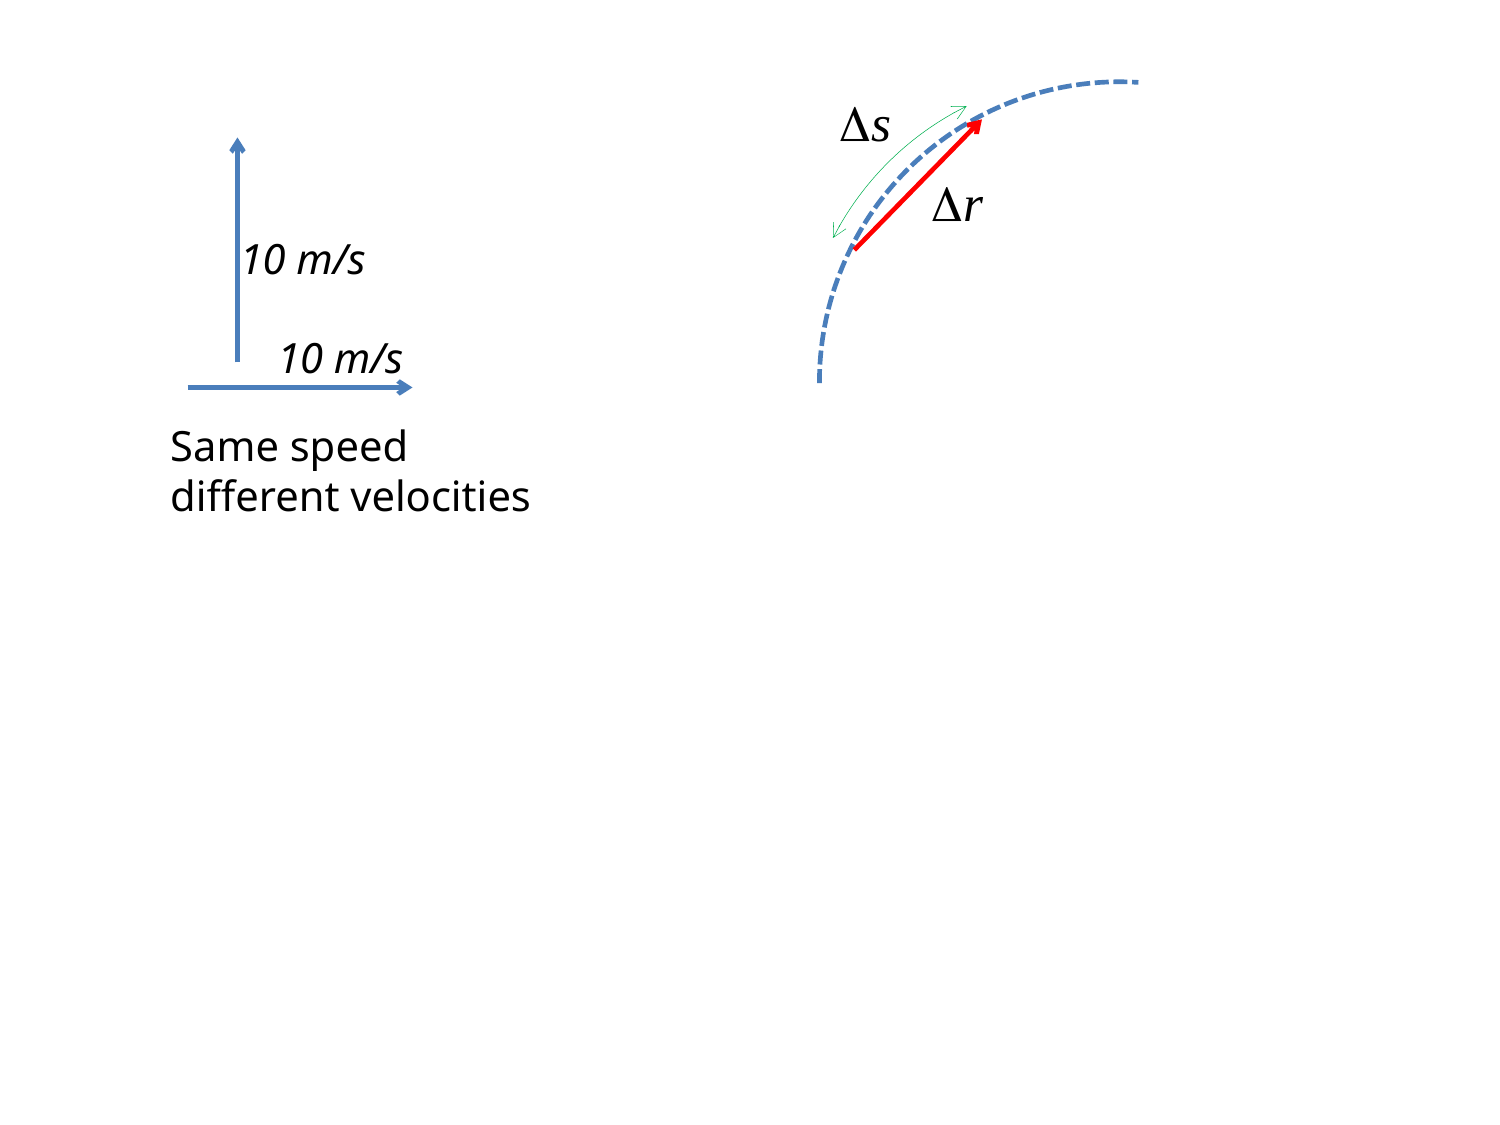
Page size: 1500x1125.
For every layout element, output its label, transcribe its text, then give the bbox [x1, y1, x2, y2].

text_box 10 m/s [262, 324, 419, 390]
text_box 10 m/s [225, 224, 381, 290]
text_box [799, 74, 1420, 683]
text_box Same speed different velocities [155, 412, 546, 528]
